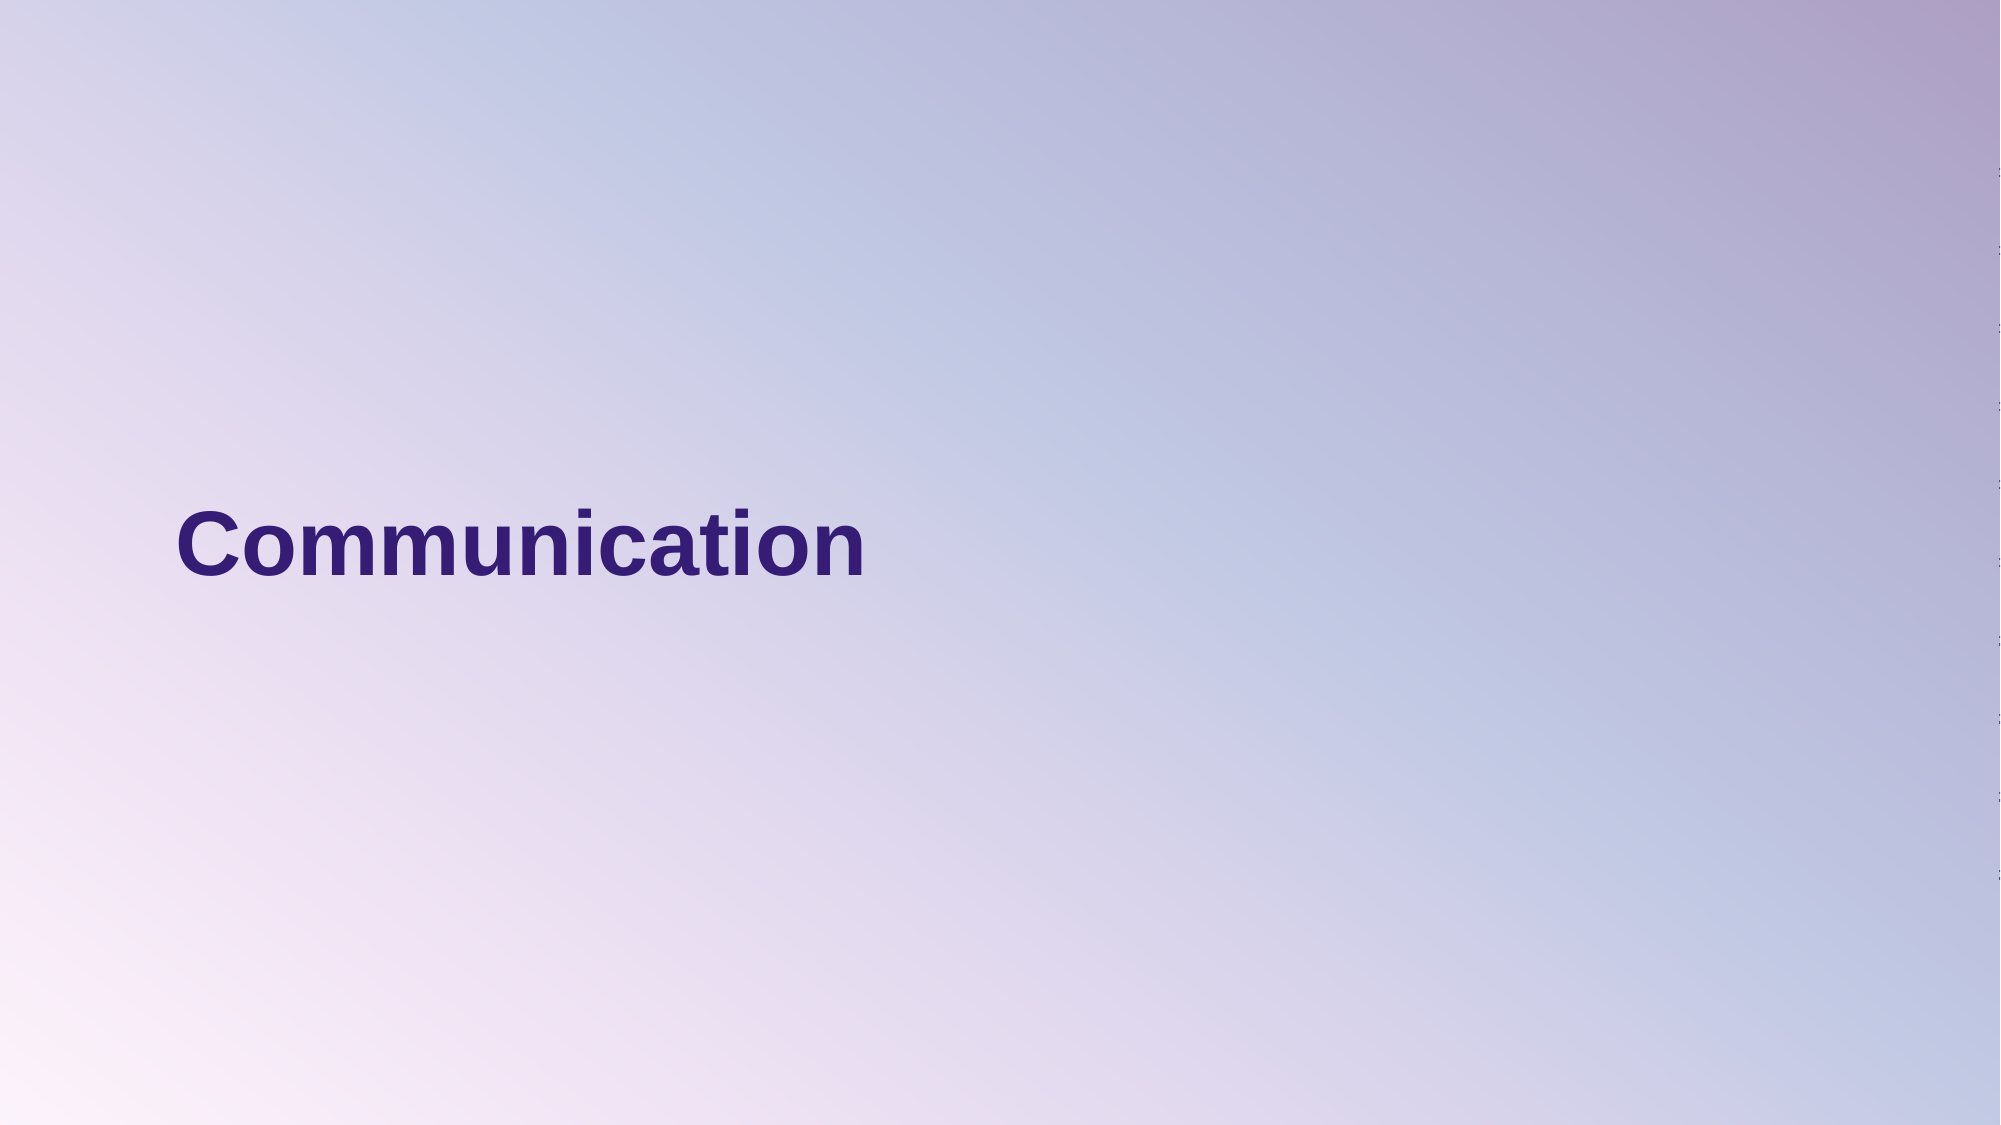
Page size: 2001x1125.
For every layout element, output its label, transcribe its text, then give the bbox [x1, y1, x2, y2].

picture [0, 0, 2000, 1125]
title Communication [160, 436, 1795, 655]
